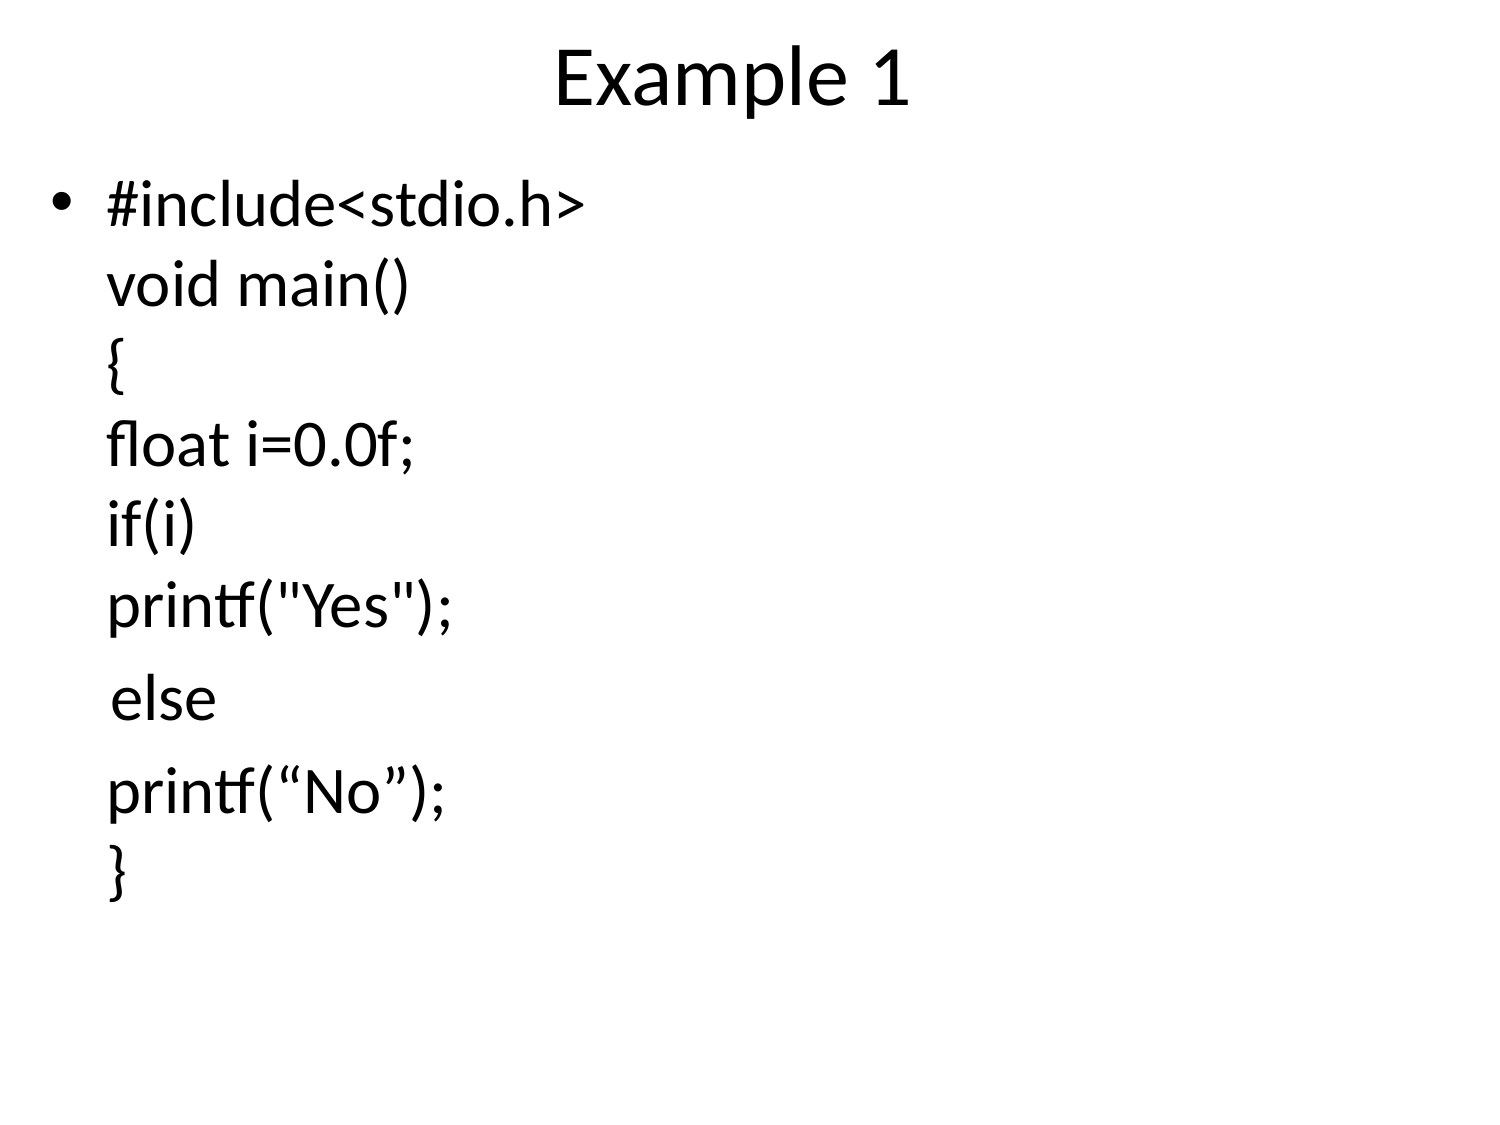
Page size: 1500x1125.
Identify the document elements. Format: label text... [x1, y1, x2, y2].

list #include<stdio.h> void main() { float i=0.0f; if(i) printf("Yes"); else printf(“No”); } [35, 152, 1461, 1067]
title Example 1 [58, 11, 1409, 131]
